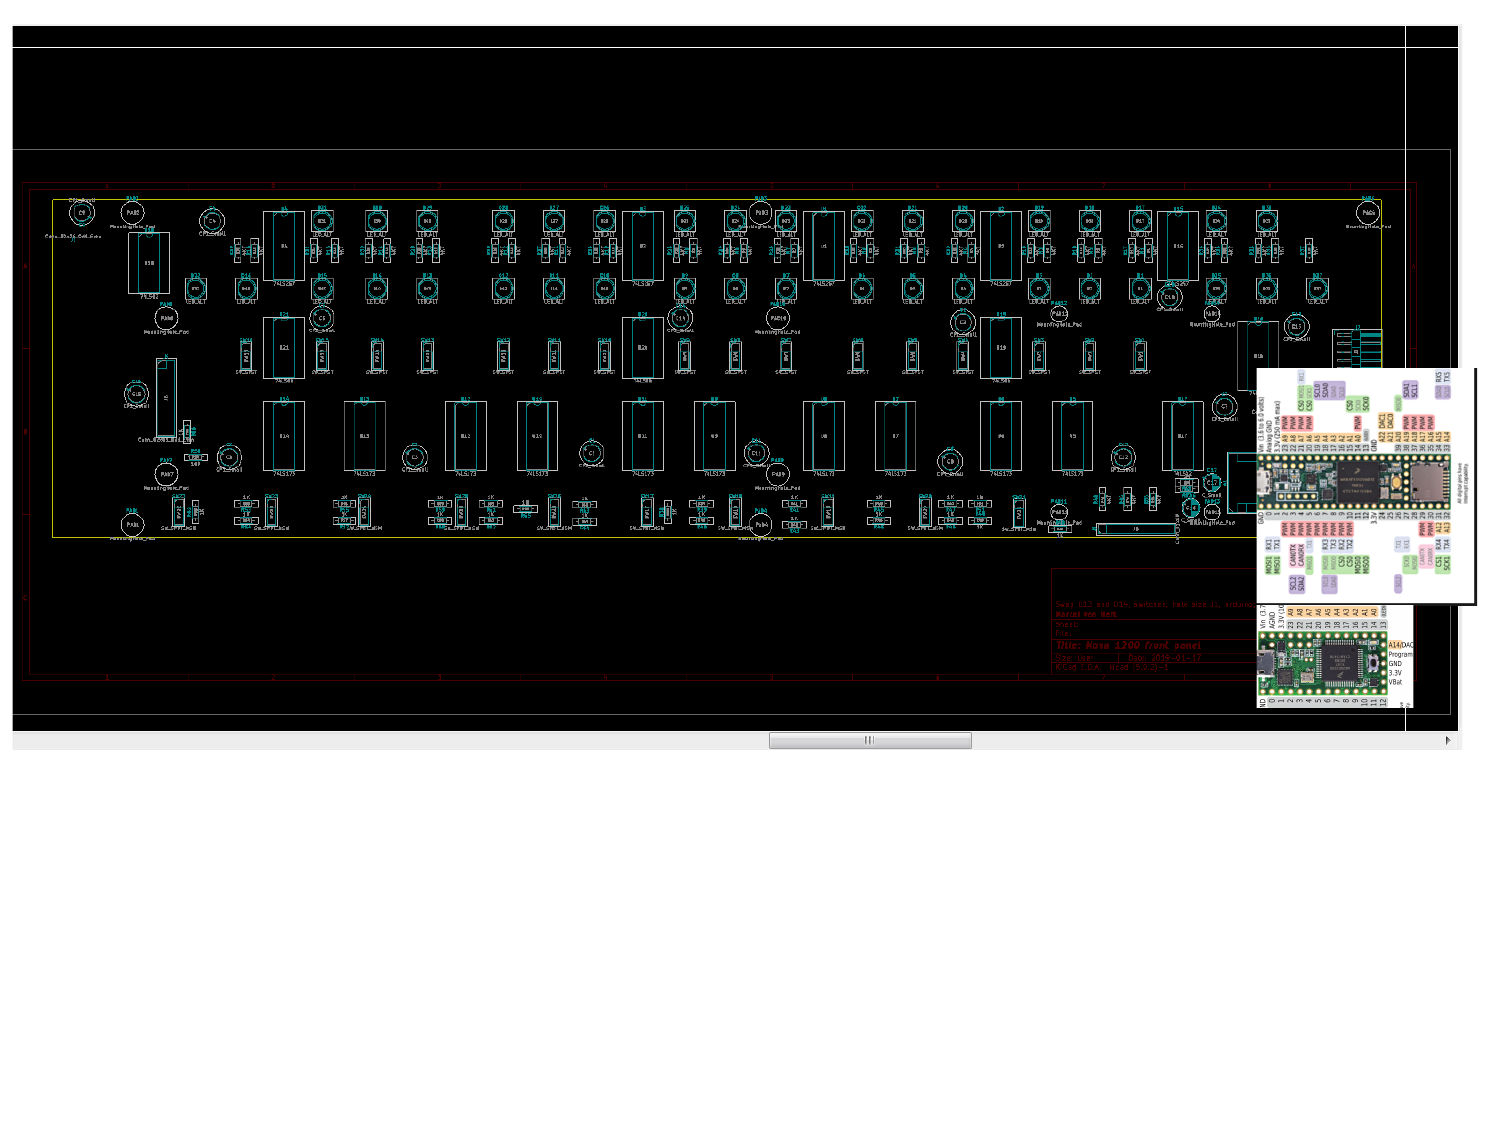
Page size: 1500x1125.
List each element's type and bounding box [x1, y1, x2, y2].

picture [12, 24, 1486, 751]
